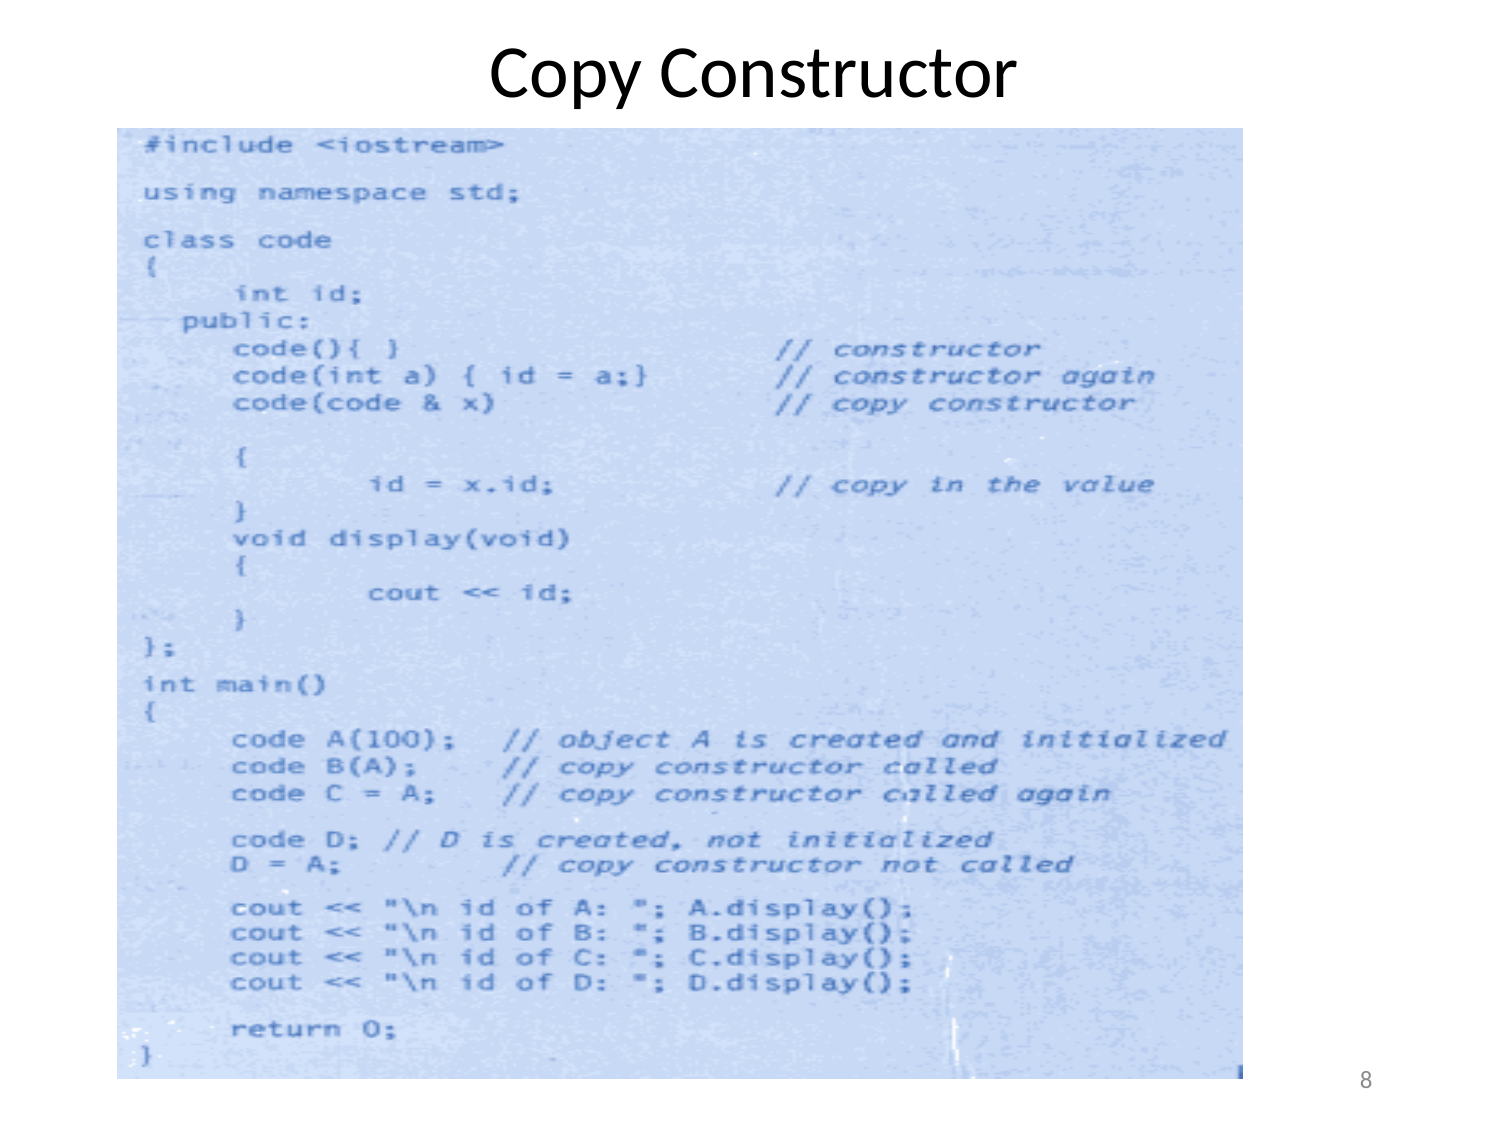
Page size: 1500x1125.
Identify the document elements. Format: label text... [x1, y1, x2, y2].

slide_number 8 [1074, 1041, 1388, 1117]
picture [116, 128, 1243, 1079]
title Copy Constructor [117, 23, 1393, 111]
